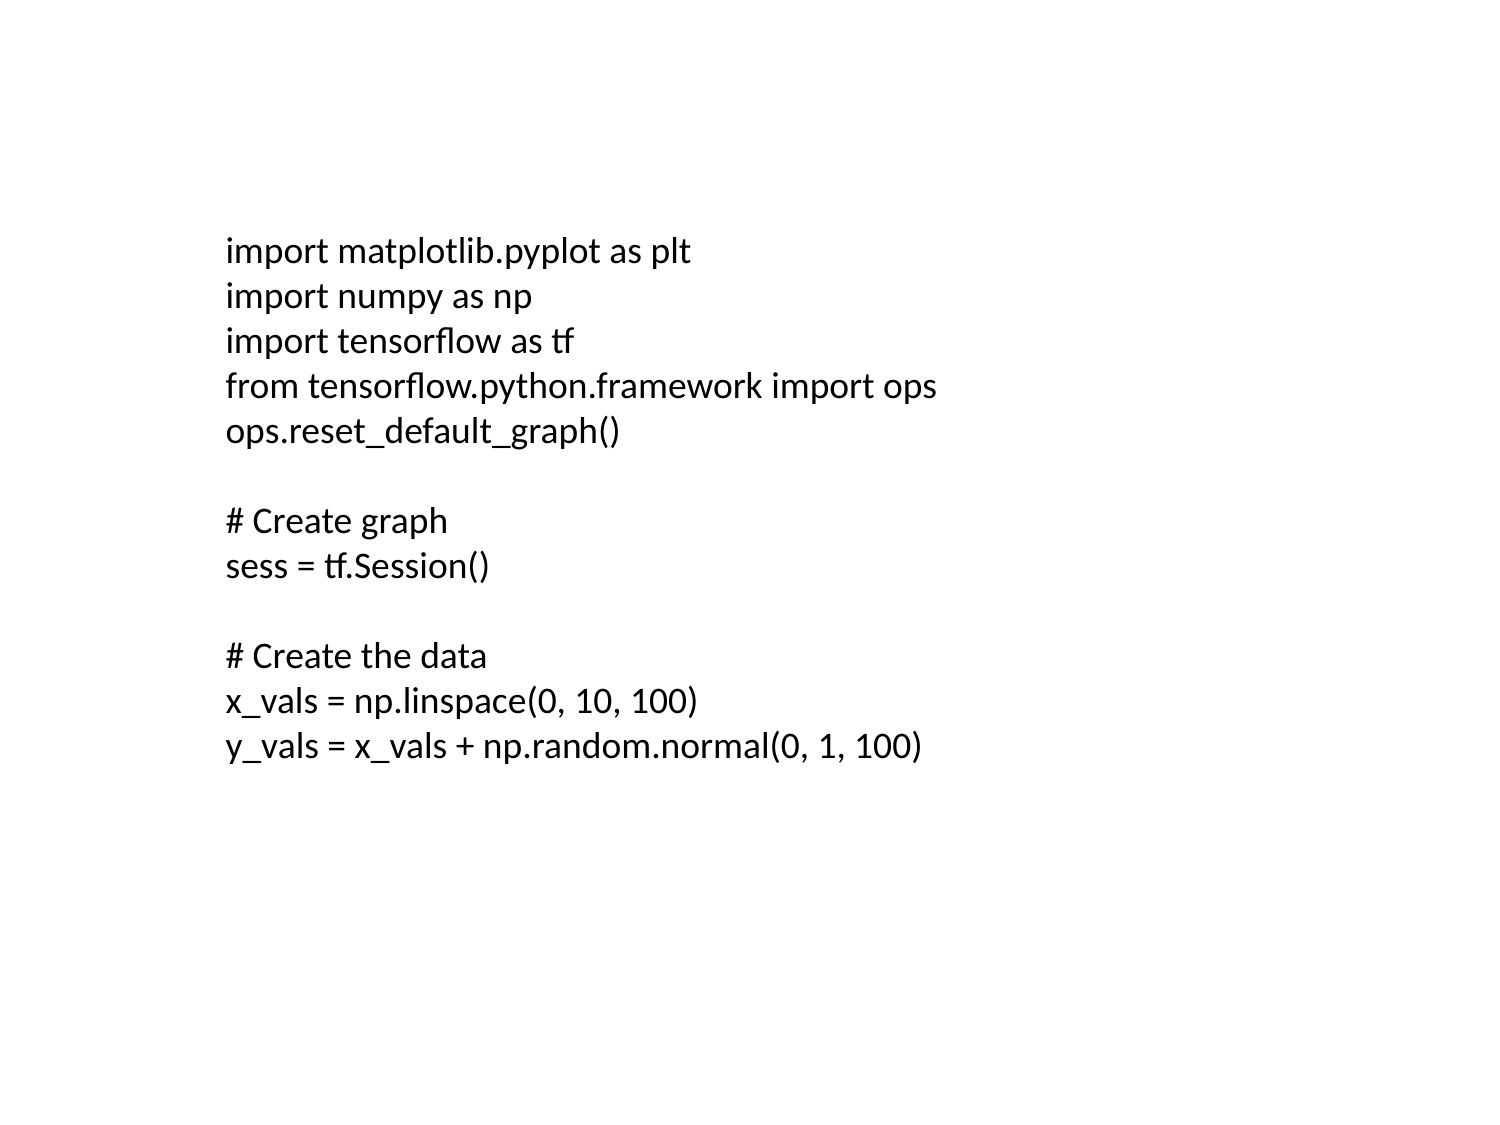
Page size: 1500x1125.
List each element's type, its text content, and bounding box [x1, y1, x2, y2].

text_box import matplotlib.pyplot as plt import numpy as np import tensorflow as tf from tensorflow.python.framework import ops ops.reset_default_graph() # Create graph sess = tf.Session() # Create the data x_vals = np.linspace(0, 10, 100) y_vals = x_vals + np.random.normal(0, 1, 100) [210, 218, 1093, 773]
